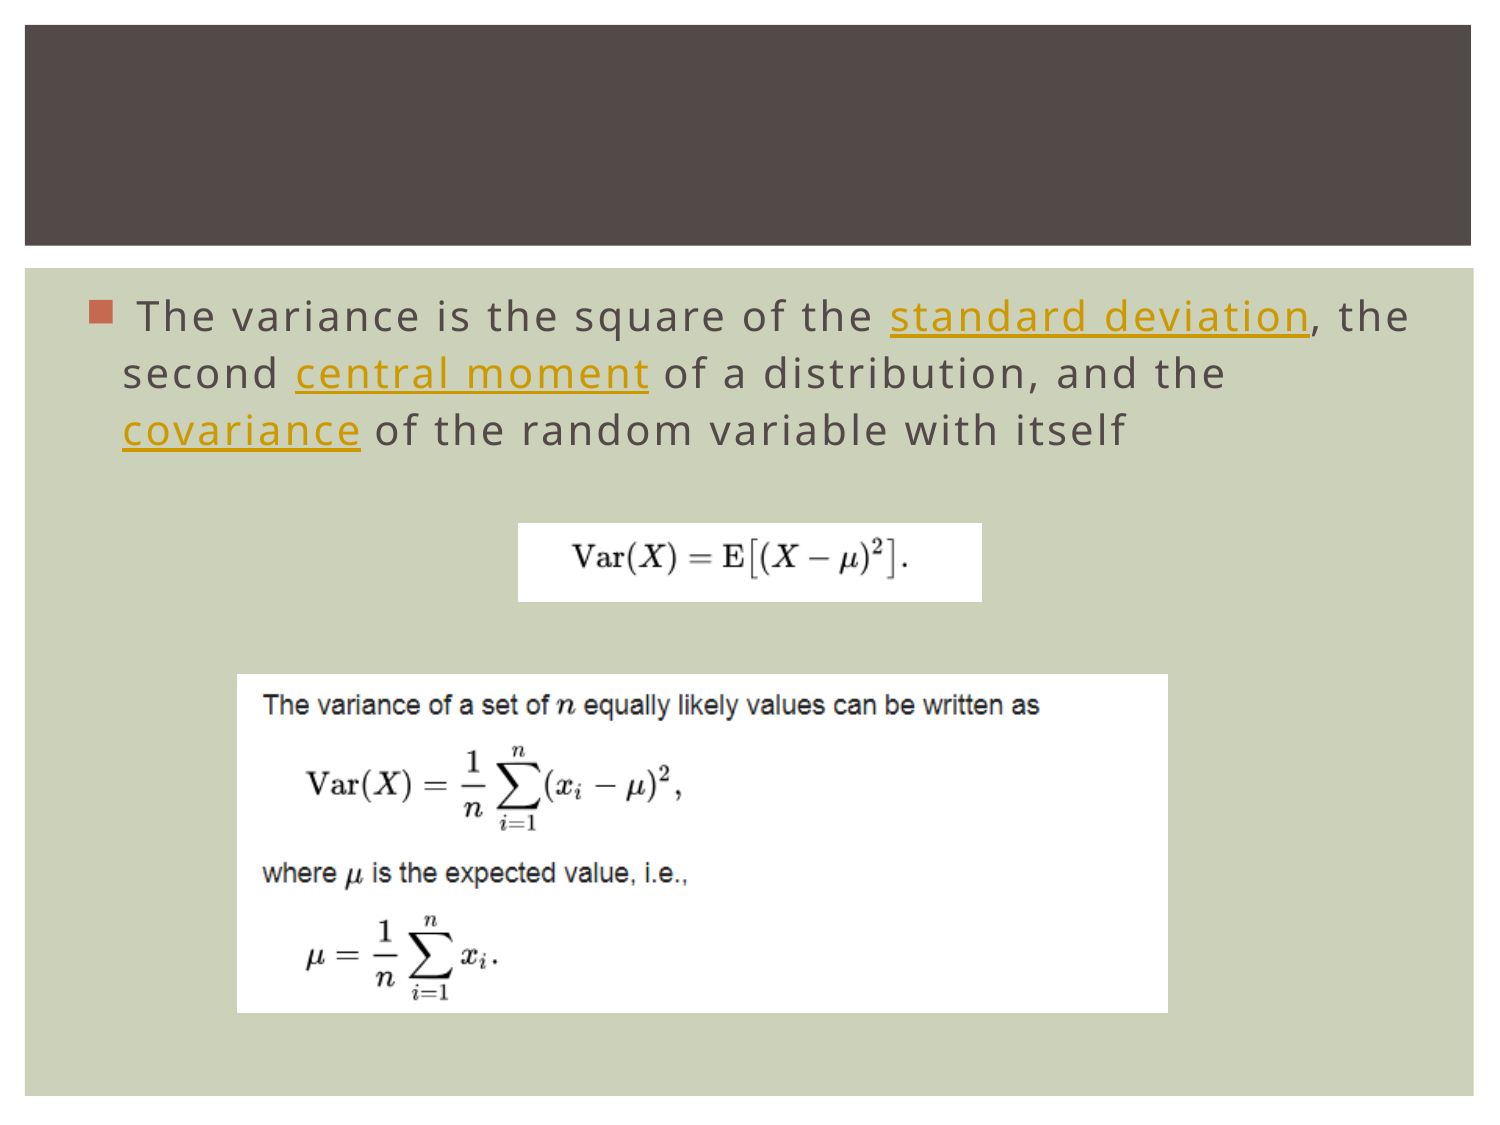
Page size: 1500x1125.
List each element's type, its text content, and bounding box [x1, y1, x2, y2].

list The variance is the square of the standard deviation, the second central moment of a distribution, and the covariance of the random variable with itself [62, 281, 1442, 1005]
picture [518, 523, 982, 602]
picture [237, 674, 1168, 1013]
